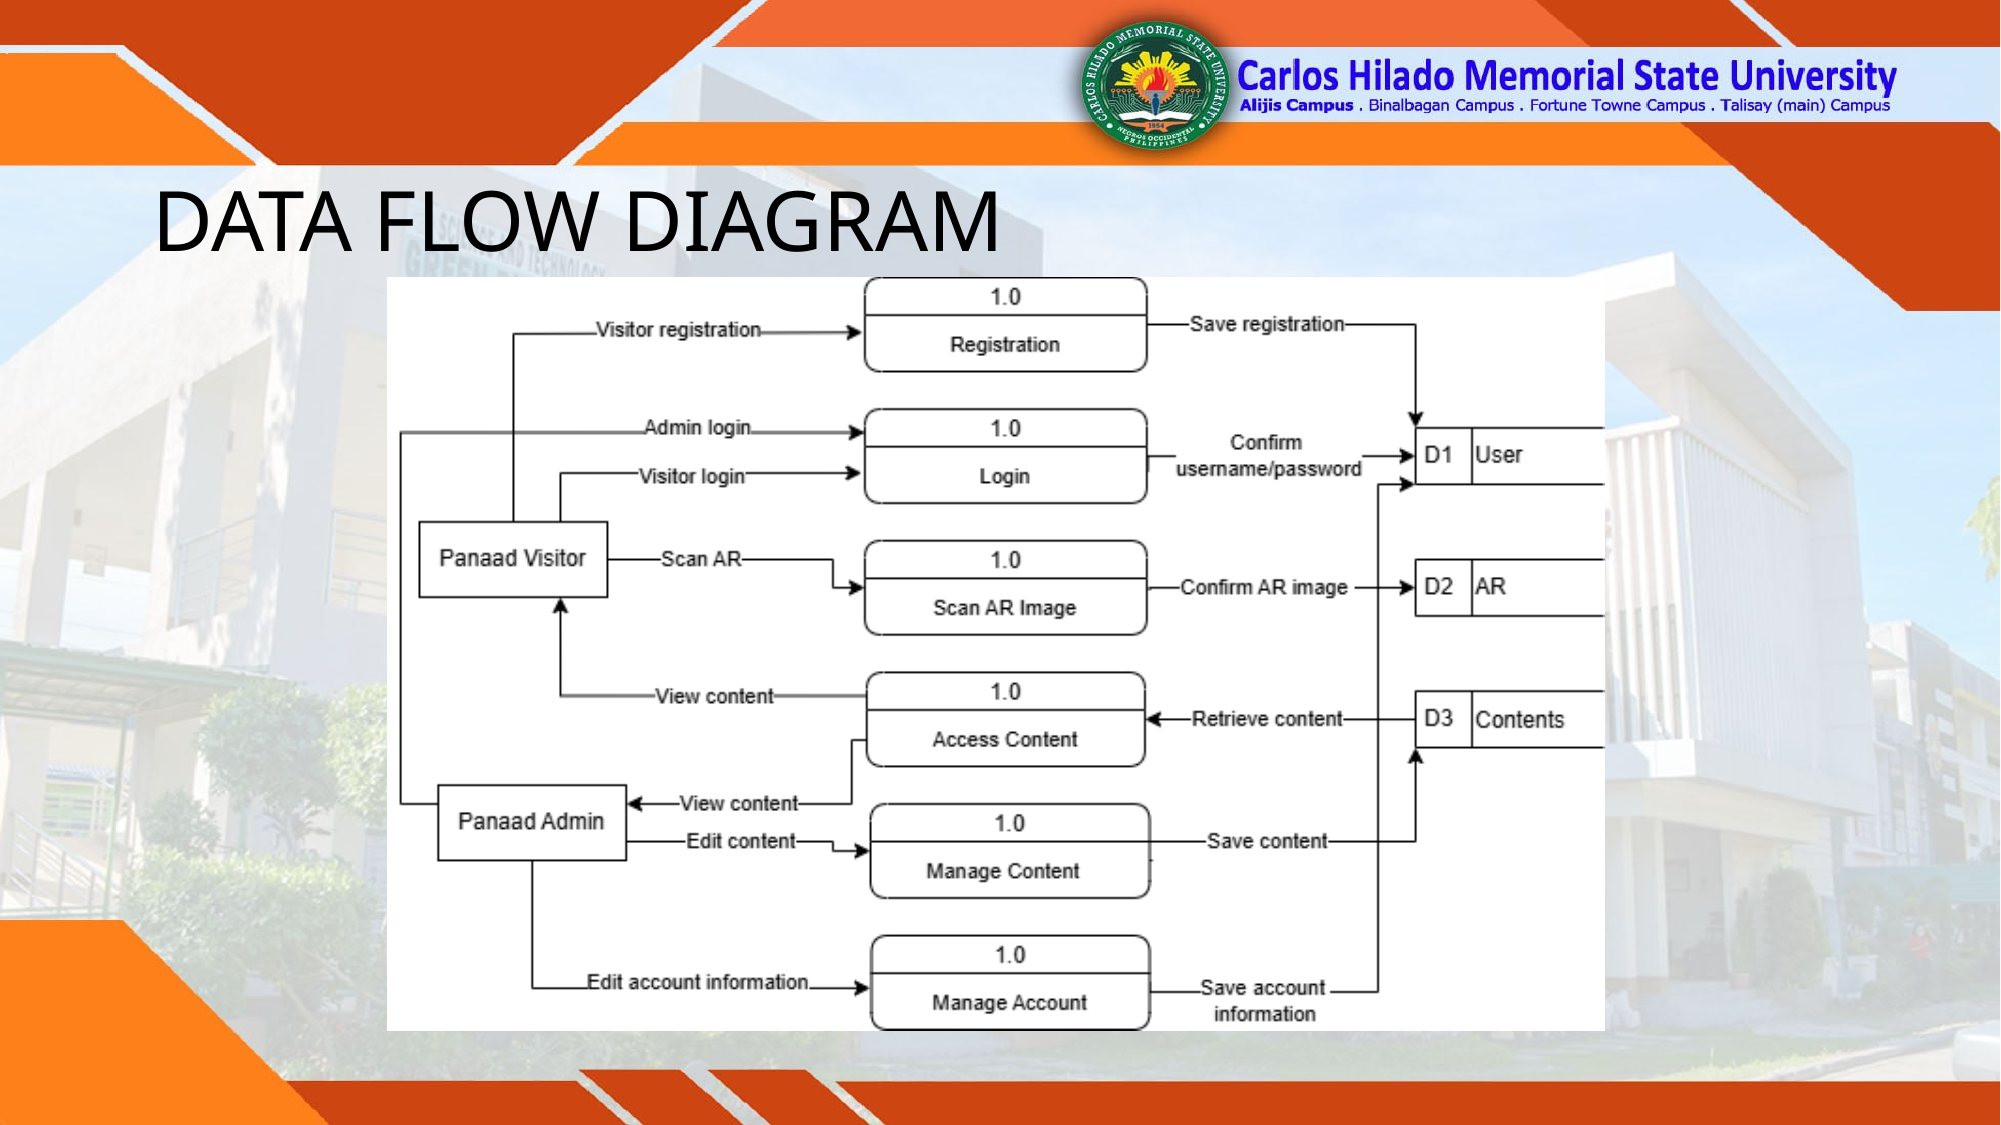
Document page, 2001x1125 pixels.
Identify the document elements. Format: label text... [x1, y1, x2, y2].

picture [0, 0, 2001, 1125]
title DATA FLOW DIAGRAM [137, 171, 1863, 278]
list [387, 277, 1605, 1031]
